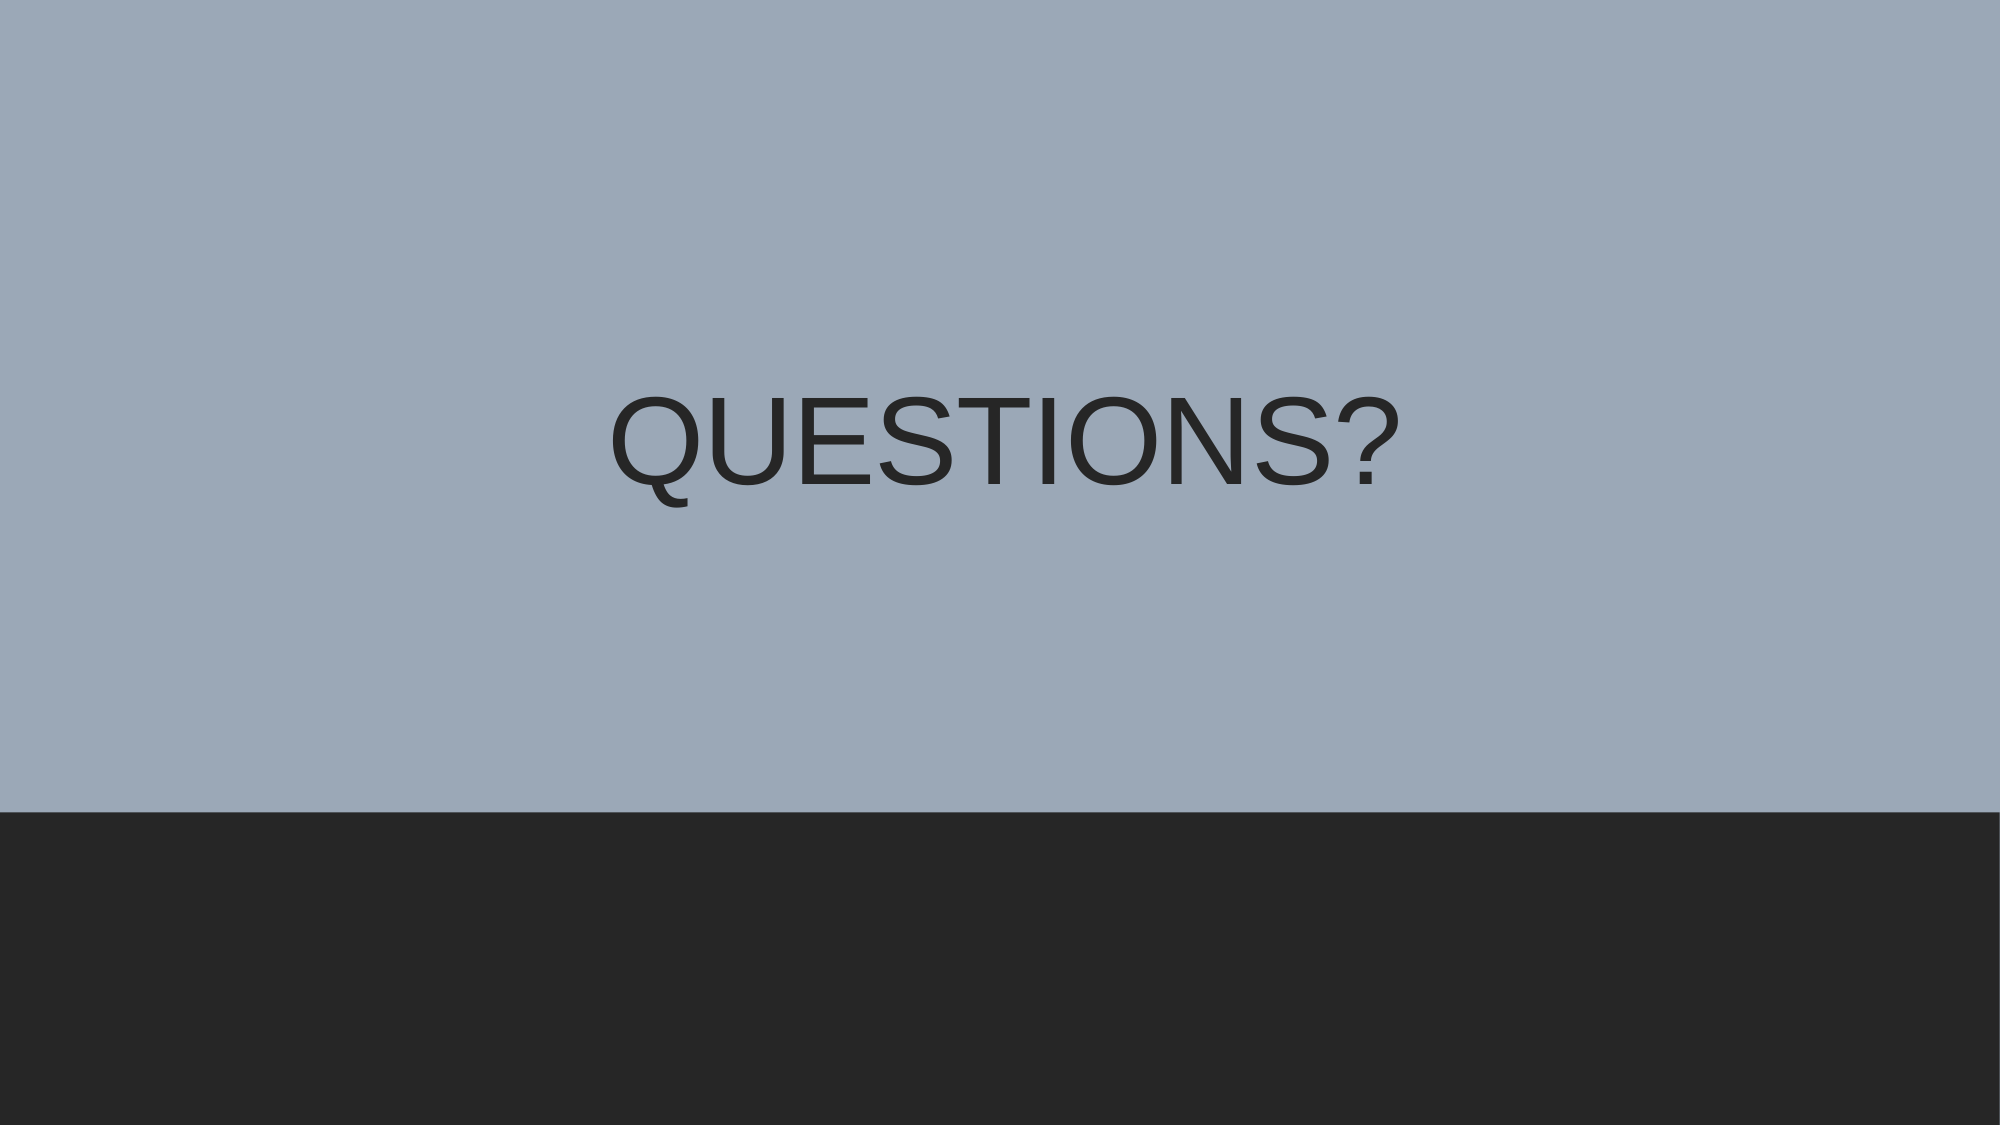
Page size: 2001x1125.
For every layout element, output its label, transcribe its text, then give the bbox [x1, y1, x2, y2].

title QUESTIONS? [180, 124, 1830, 763]
text_box [0, 0, 2000, 811]
text_box [0, 811, 2000, 1125]
